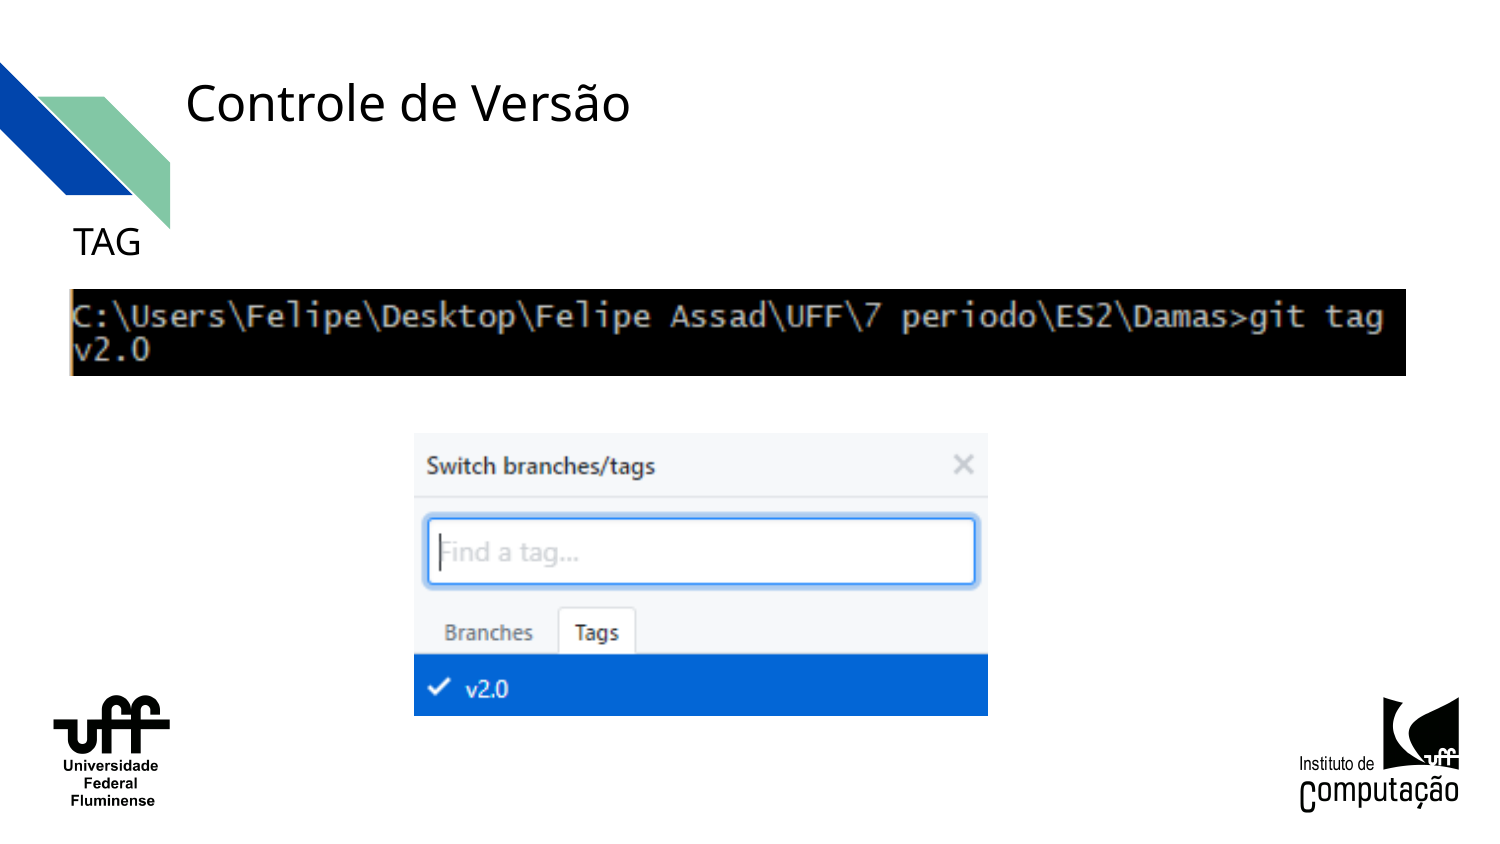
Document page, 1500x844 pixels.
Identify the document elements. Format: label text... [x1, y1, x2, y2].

text_box Controle de Versão [170, 56, 1500, 166]
picture [1296, 694, 1461, 813]
picture [52, 694, 171, 813]
picture [414, 433, 988, 716]
text_box TAG [58, 202, 193, 290]
picture [69, 288, 1406, 377]
